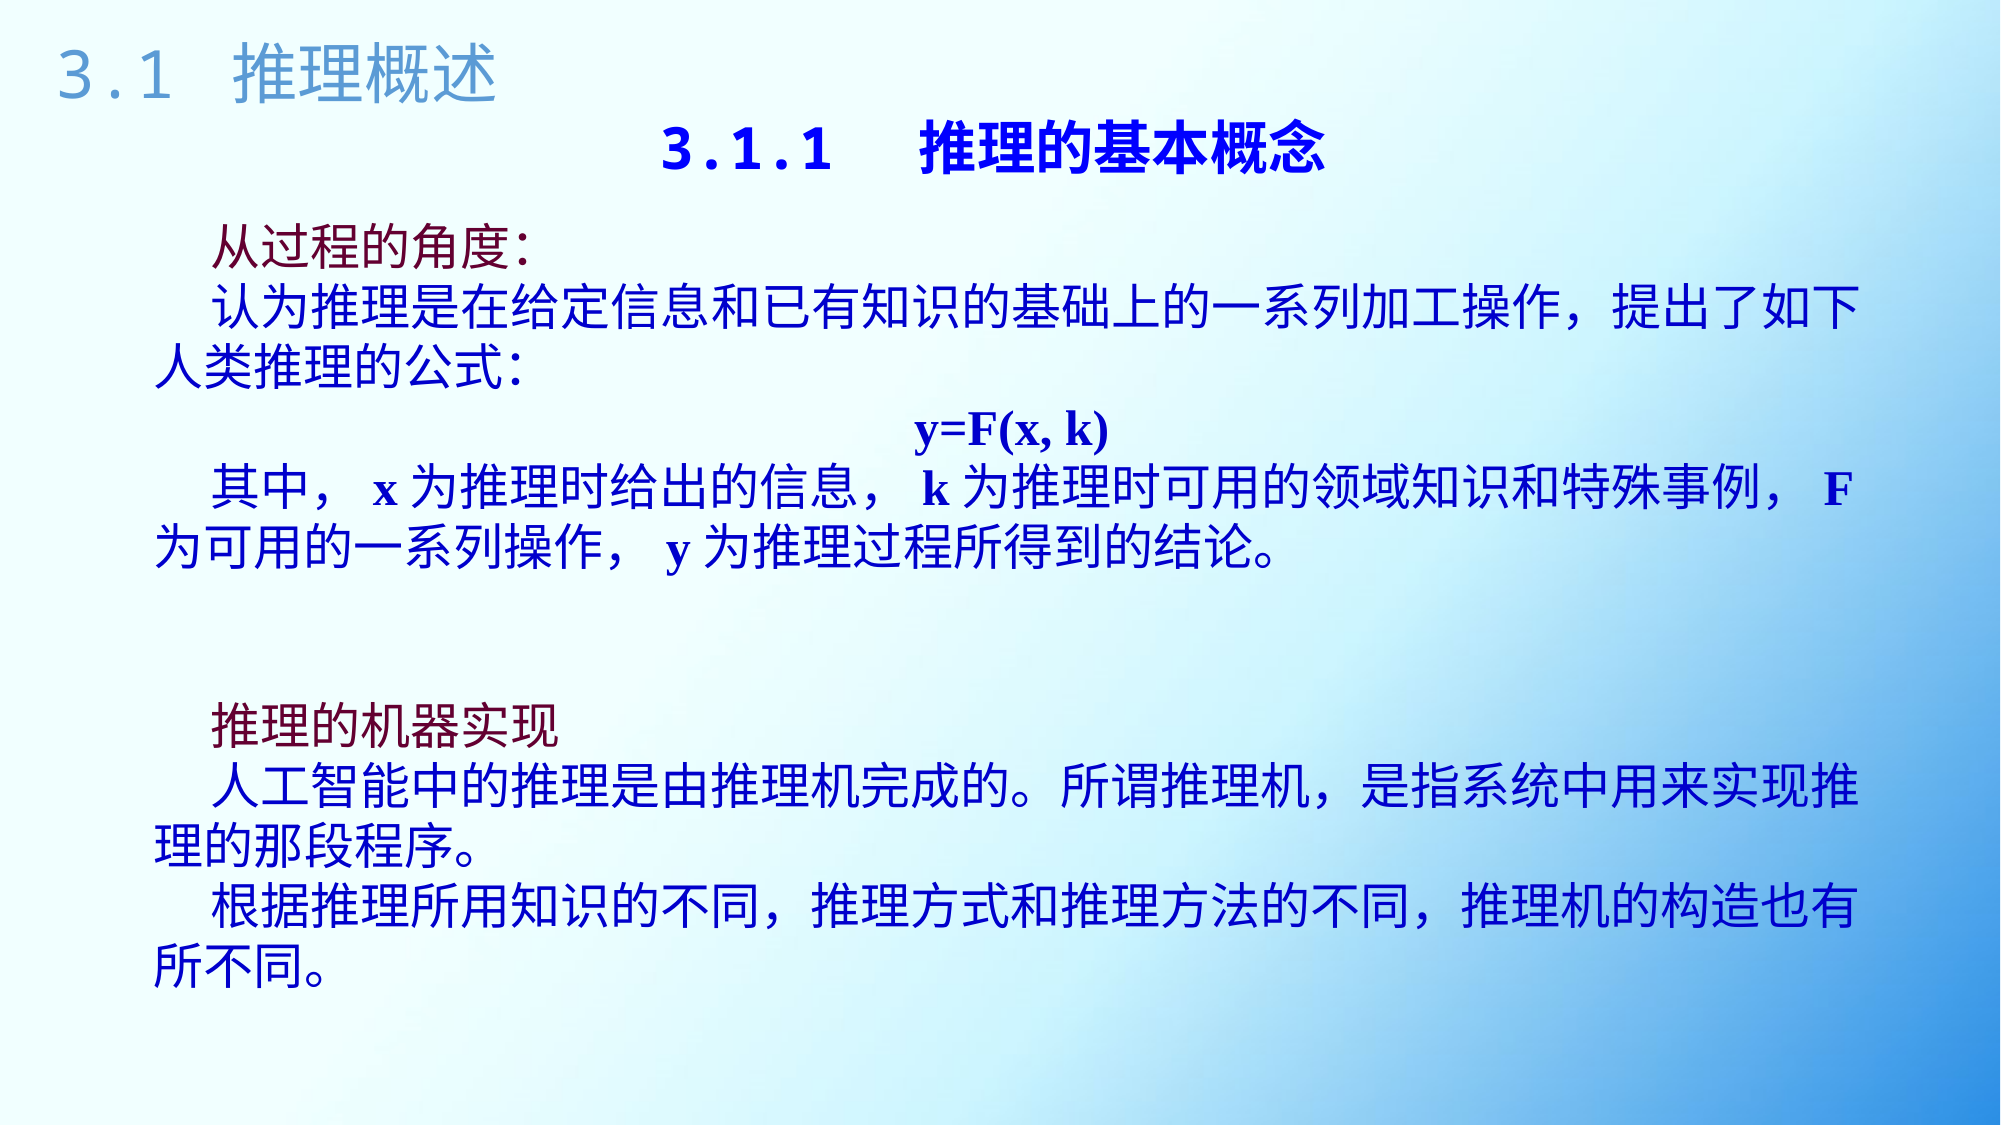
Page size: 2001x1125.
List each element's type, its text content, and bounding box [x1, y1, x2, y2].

text_box 从过程的角度： 认为推理是在给定信息和已有知识的基础上的一系列加工操作，提出了如下人类推理的公式： y=F(x, k) 其中，x为推理时给出的信息，k为推理时可用的领域知识和特殊事例，F为可用的一系列操作，y为推理过程所得到的结论。 [139, 208, 1886, 584]
title 3.1 推理概述 [40, 23, 1391, 130]
picture [0, 0, 2001, 1125]
text_box 推理的机器实现 人工智能中的推理是由推理机完成的。所谓推理机，是指系统中用来实现推理的那段程序。 根据推理所用知识的不同，推理方式和推理方法的不同，推理机的构造也有所不同。 [139, 686, 1921, 1002]
text_box 3.1.1 推理的基本概念 [610, 103, 1342, 189]
